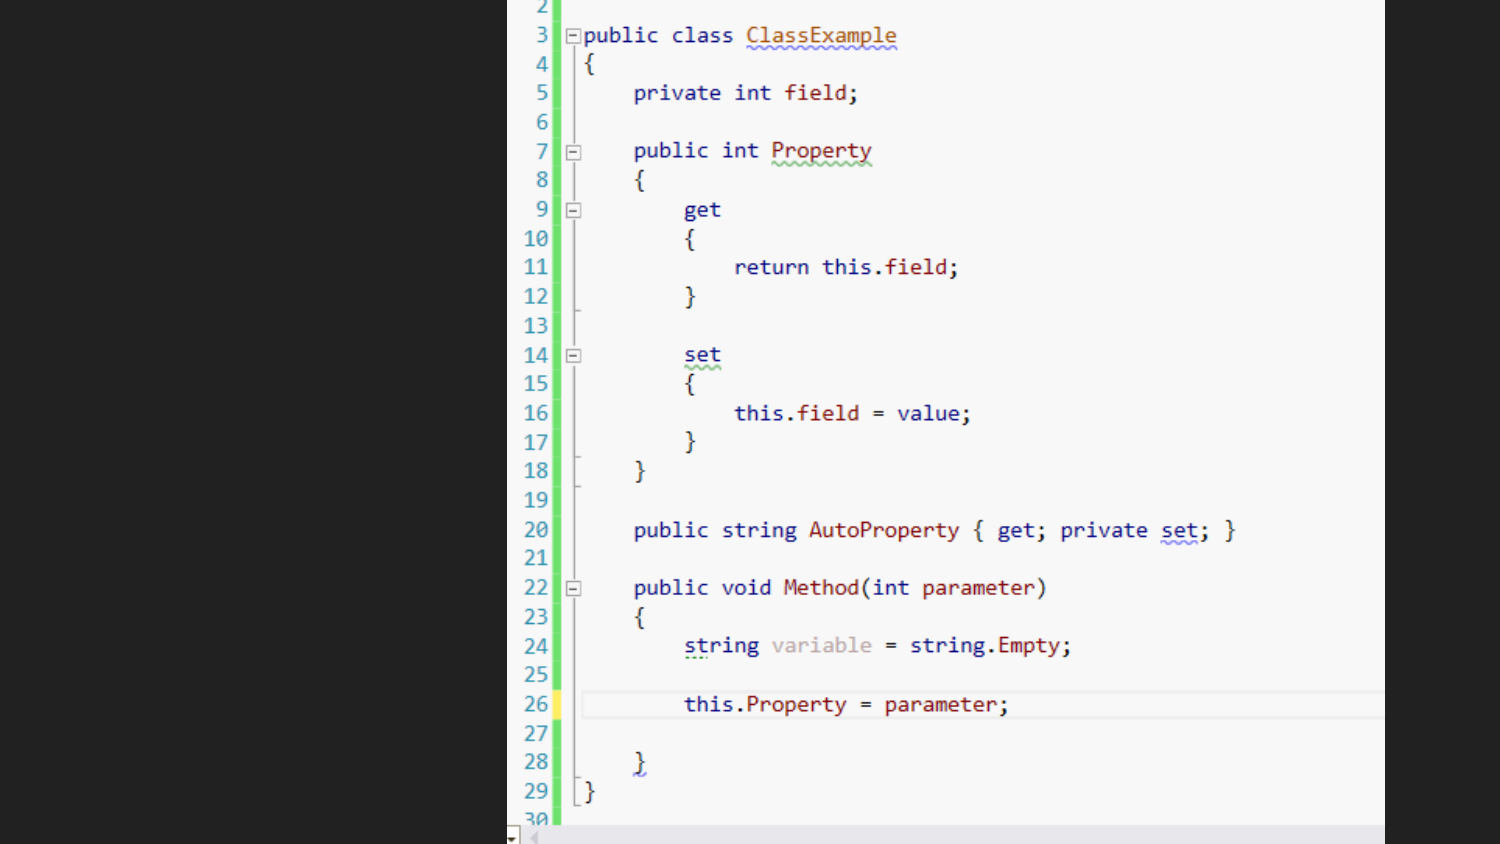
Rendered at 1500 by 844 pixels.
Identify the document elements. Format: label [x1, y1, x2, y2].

picture [507, 0, 1385, 844]
